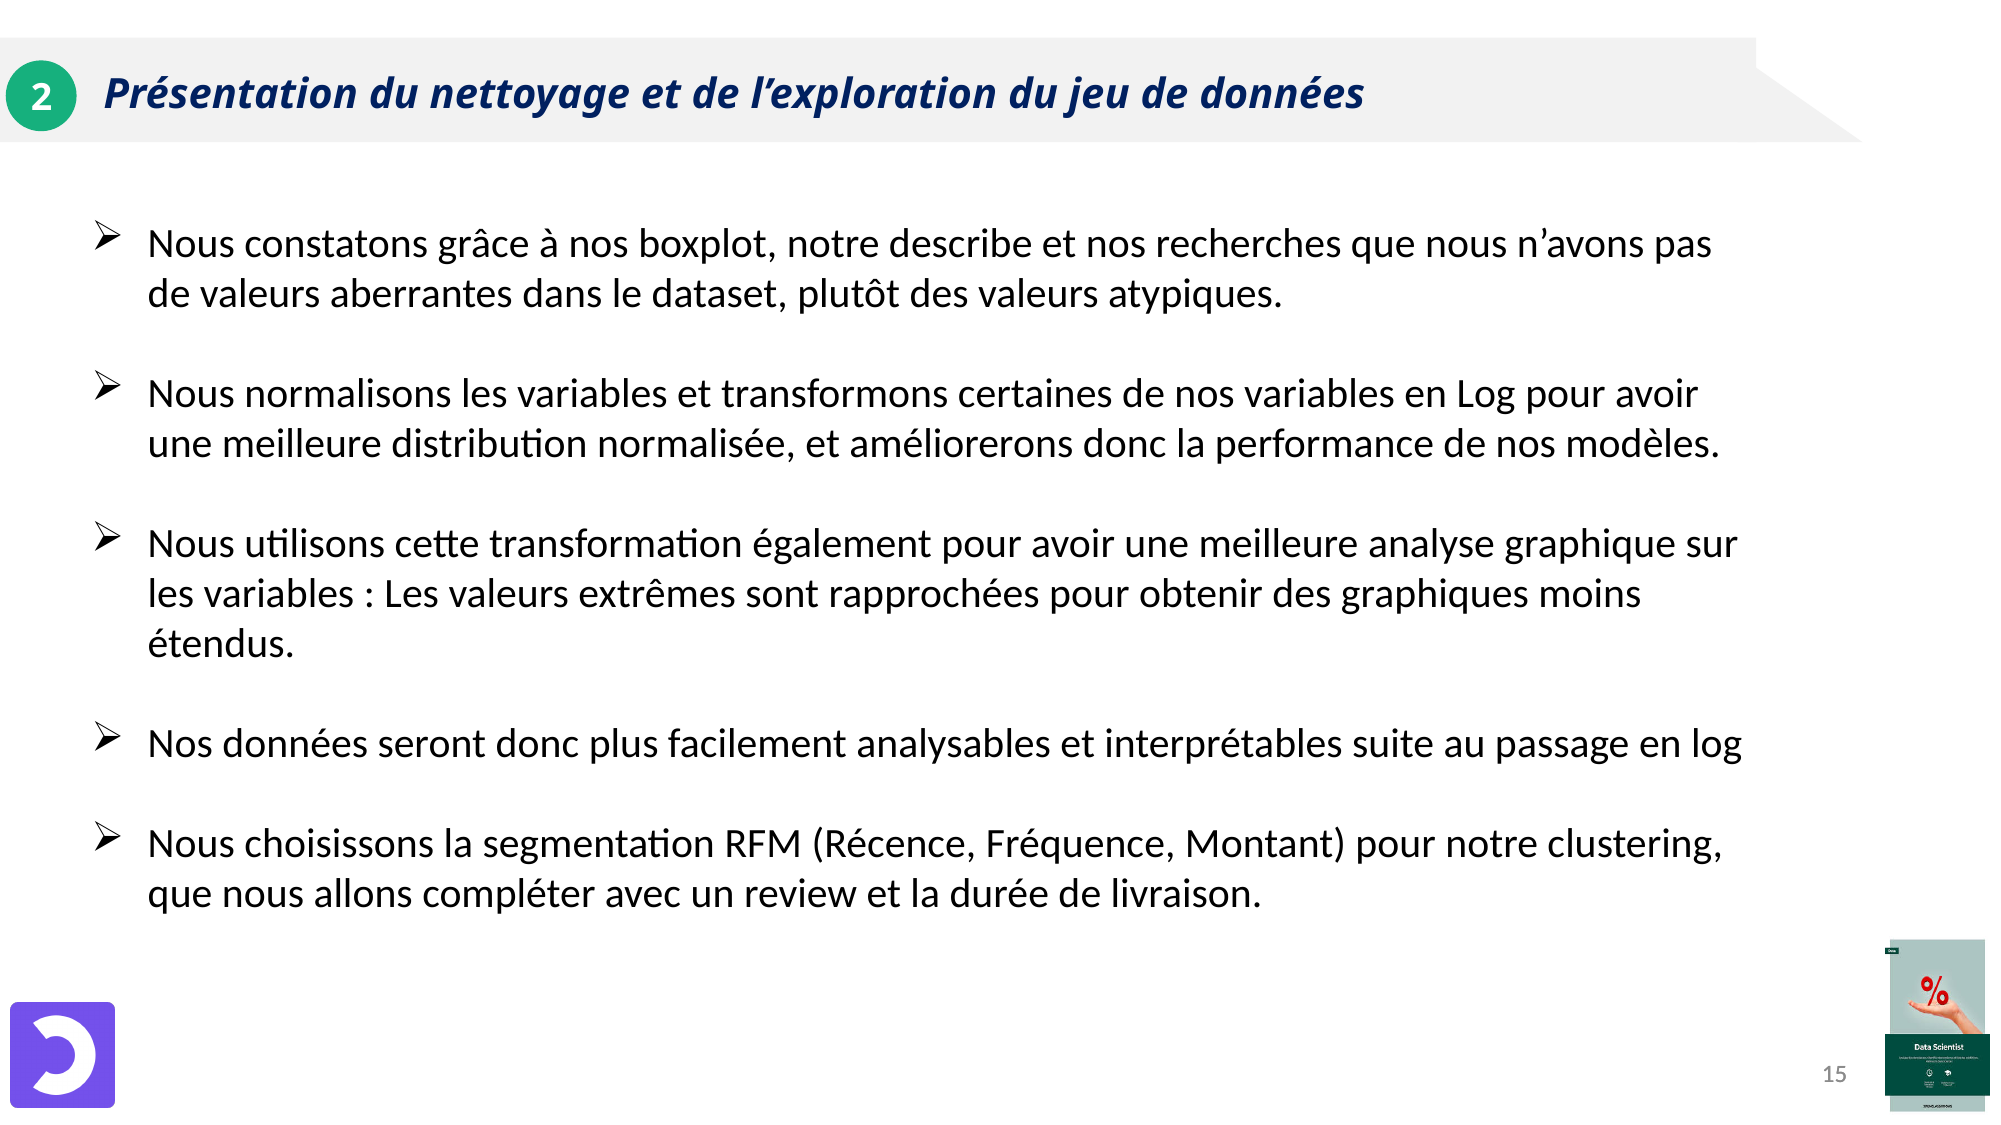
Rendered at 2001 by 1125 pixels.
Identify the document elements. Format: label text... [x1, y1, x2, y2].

picture [10, 1002, 115, 1108]
text_box [5, 159, 1863, 966]
title Présentation du nettoyage et de l’exploration du jeu de données [0, 44, 1642, 147]
picture [1885, 936, 1990, 1117]
slide_number 15 [1412, 1042, 1863, 1103]
text_box Nous constatons grâce à nos boxplot, notre describe et nos recherches que nous n’avons pas de valeurs aberrantes dans le dataset, plutôt des valeurs atypiques. Nous normalisons les variables et transformons certaines de nos variables en Log pour avoir une meilleure distribution normalisée, et améliorerons donc la performance de nos modèles. Nous utilisons cette transformation également pour avoir une meilleure analyse graphique sur les variables : Les valeurs extrêmes sont rapprochées pour obtenir des graphiques moins étendus. Nos données seront donc plus facilement analysables et interprétables suite au passage en log Nous choisissons la segmentation RFM (Récence, Fréquence, Montant) pour notre clustering, que nous allons compléter avec un review et la durée de livraison. [76, 208, 1767, 1074]
